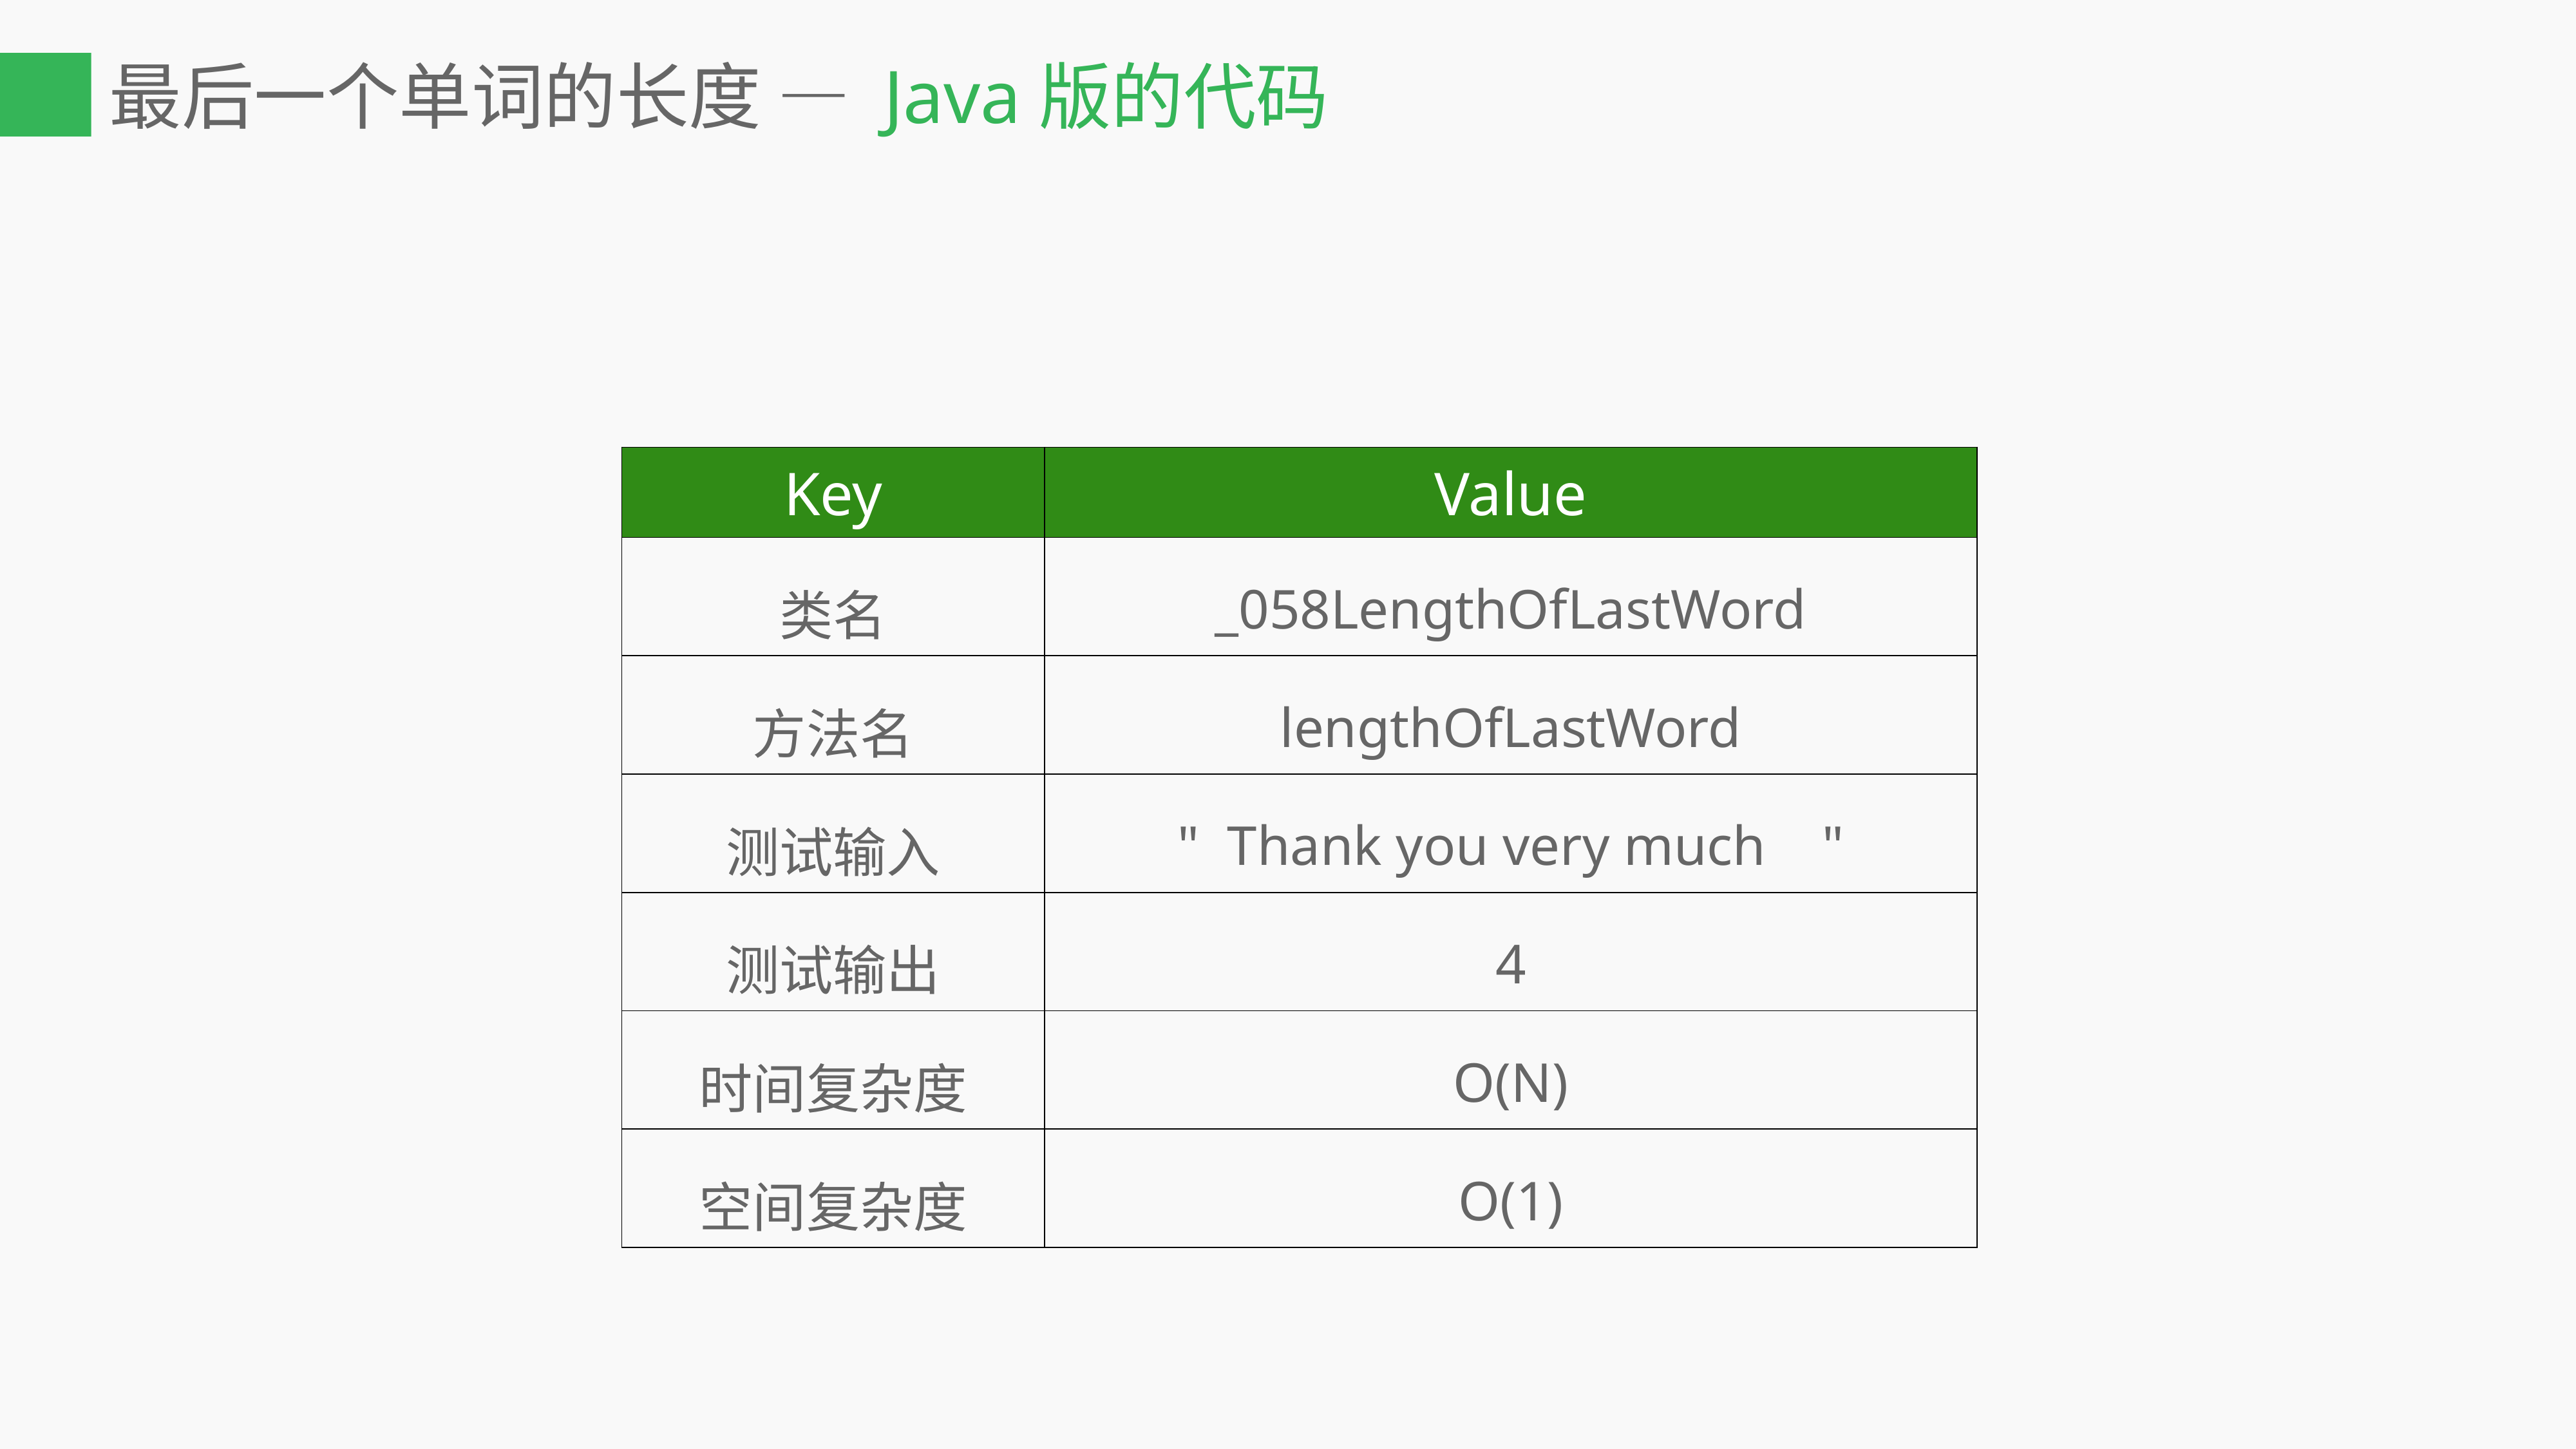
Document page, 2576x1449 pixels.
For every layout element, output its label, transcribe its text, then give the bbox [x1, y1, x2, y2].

table_cell 4 [1045, 893, 1976, 1010]
table_cell 测试输出 [622, 893, 1044, 1010]
subtitle [115, 337, 2461, 1424]
table_header Key [622, 448, 1044, 537]
table_cell O(1) [1045, 1130, 1976, 1247]
table_cell lengthOfLastWord [1045, 656, 1976, 773]
table_cell 类名 [622, 538, 1044, 655]
table_cell 方法名 [622, 656, 1044, 773]
table_cell 空间复杂度 [622, 1130, 1044, 1247]
table_header Value [1045, 448, 1976, 537]
picture [0, 53, 91, 137]
title 最后一个单词的长度 — Java版的代码 [108, 44, 2540, 144]
table_cell " Thank you very much " [1045, 775, 1976, 892]
table_cell _058LengthOfLastWord [1045, 538, 1976, 655]
table_cell 时间复杂度 [622, 1011, 1044, 1128]
table_cell 测试输入 [622, 775, 1044, 892]
table_cell O(N) [1045, 1011, 1976, 1128]
